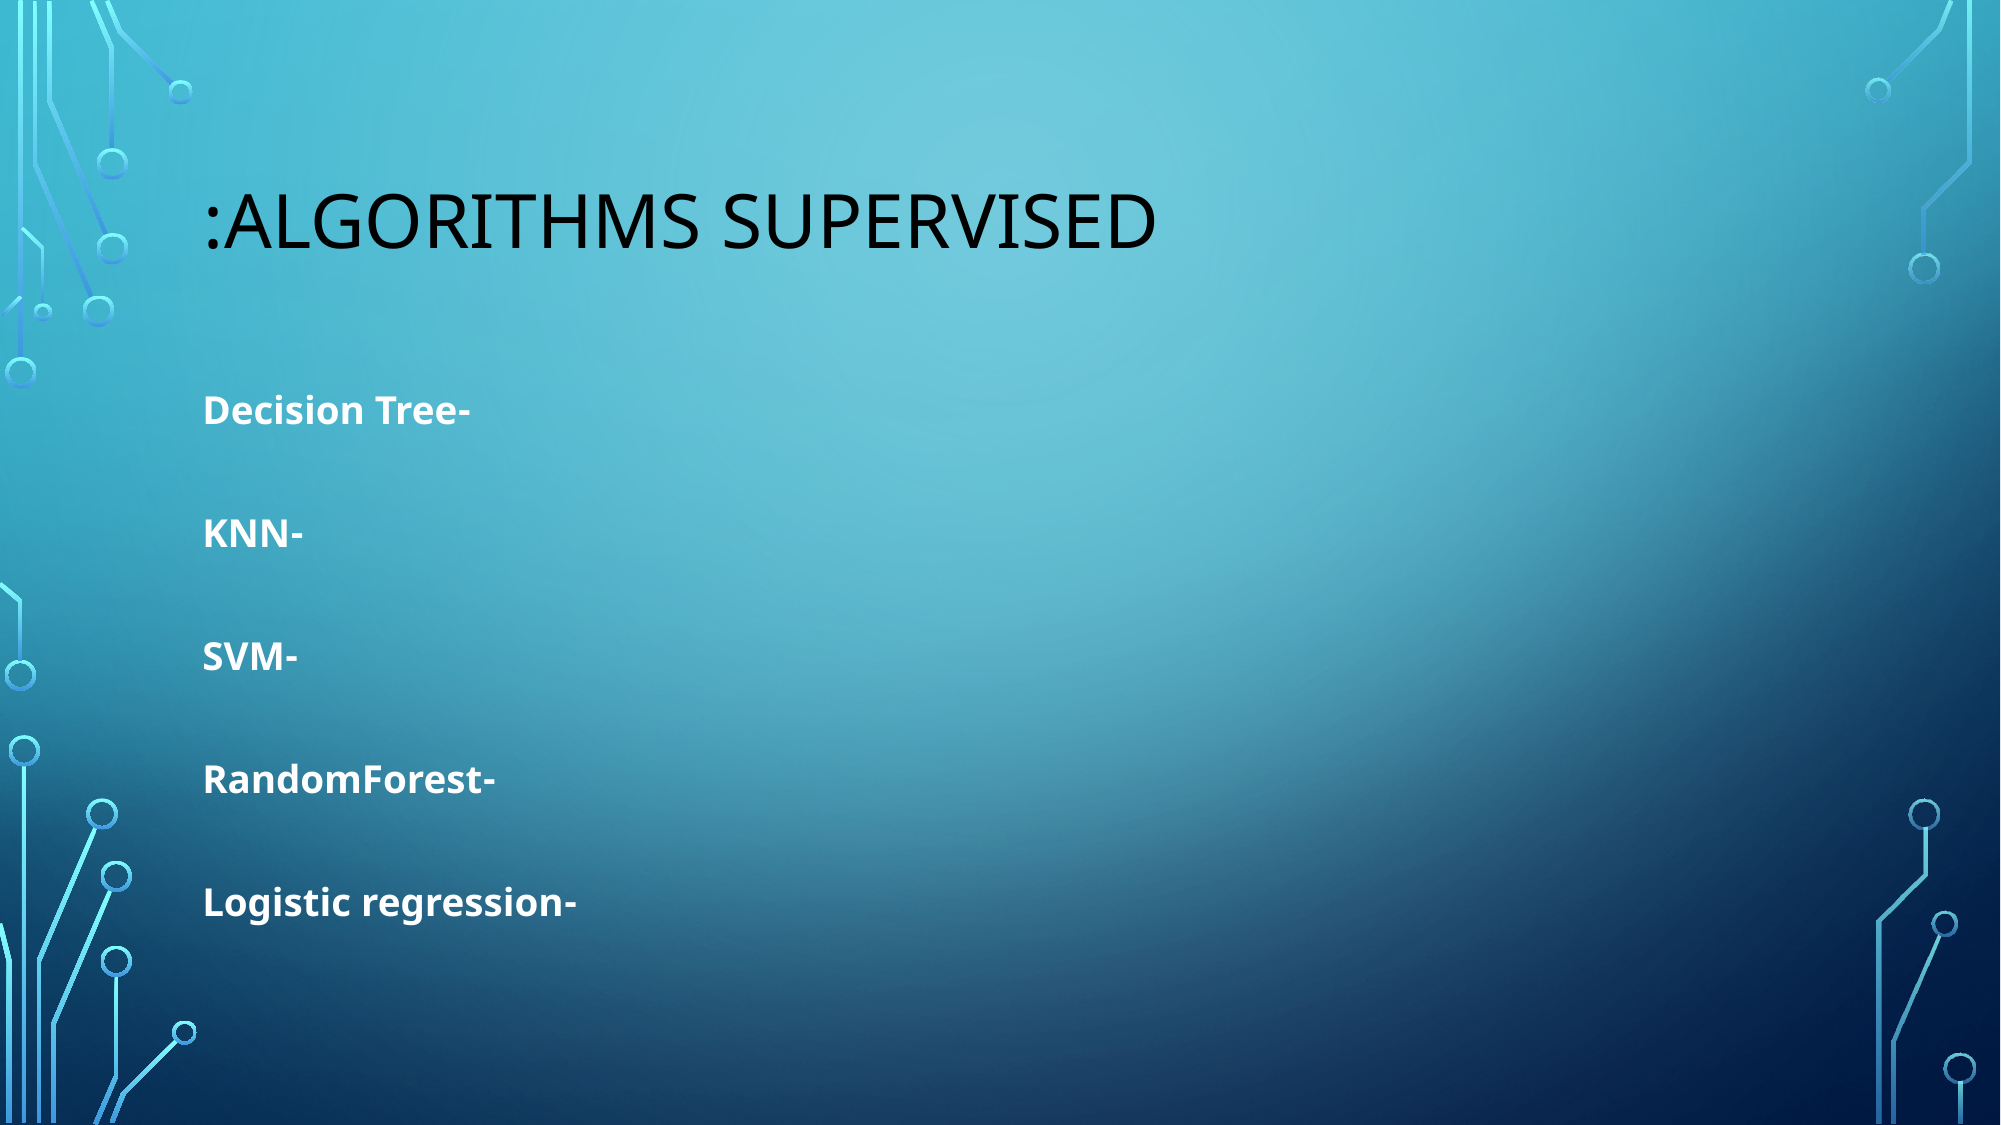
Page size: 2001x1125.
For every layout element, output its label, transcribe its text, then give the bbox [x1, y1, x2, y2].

list -Decision Tree -KNN -SVM -RandomForest -Logistic regression [187, 369, 1813, 950]
title Algorithms Supervised: [187, 102, 1813, 346]
